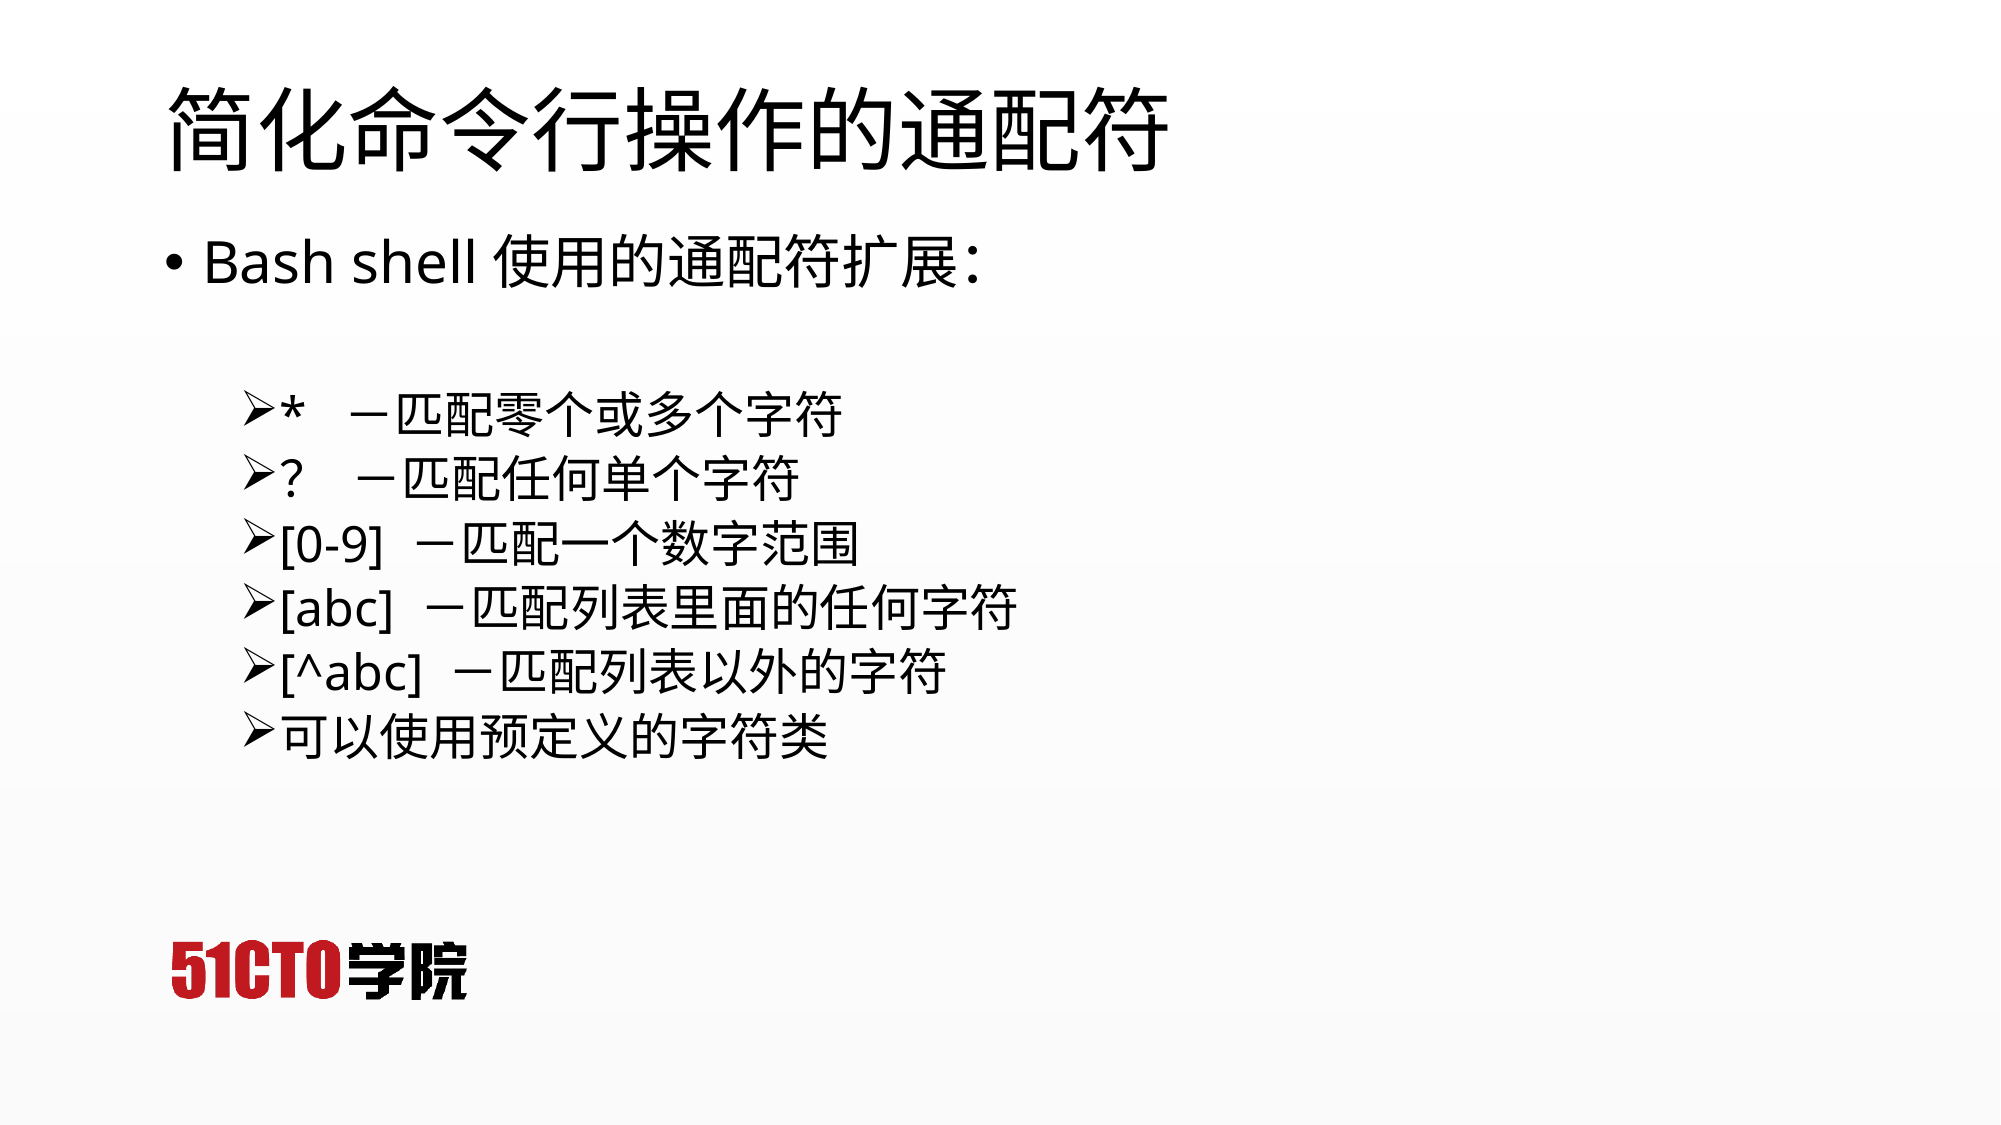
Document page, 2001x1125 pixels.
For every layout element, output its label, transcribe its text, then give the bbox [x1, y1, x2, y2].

title 简化命令行操作的通配符 [149, 63, 1837, 206]
list Bash shell使用的通配符扩展： * －匹配零个或多个字符 ？ －匹配任何单个字符 [0-9] －匹配一个数字范围 [abc] －匹配列表里面的任何字符 [^abc] －匹配列表以外的字符 可以使用预定义的字符类 [149, 225, 1882, 870]
picture [172, 940, 467, 1000]
